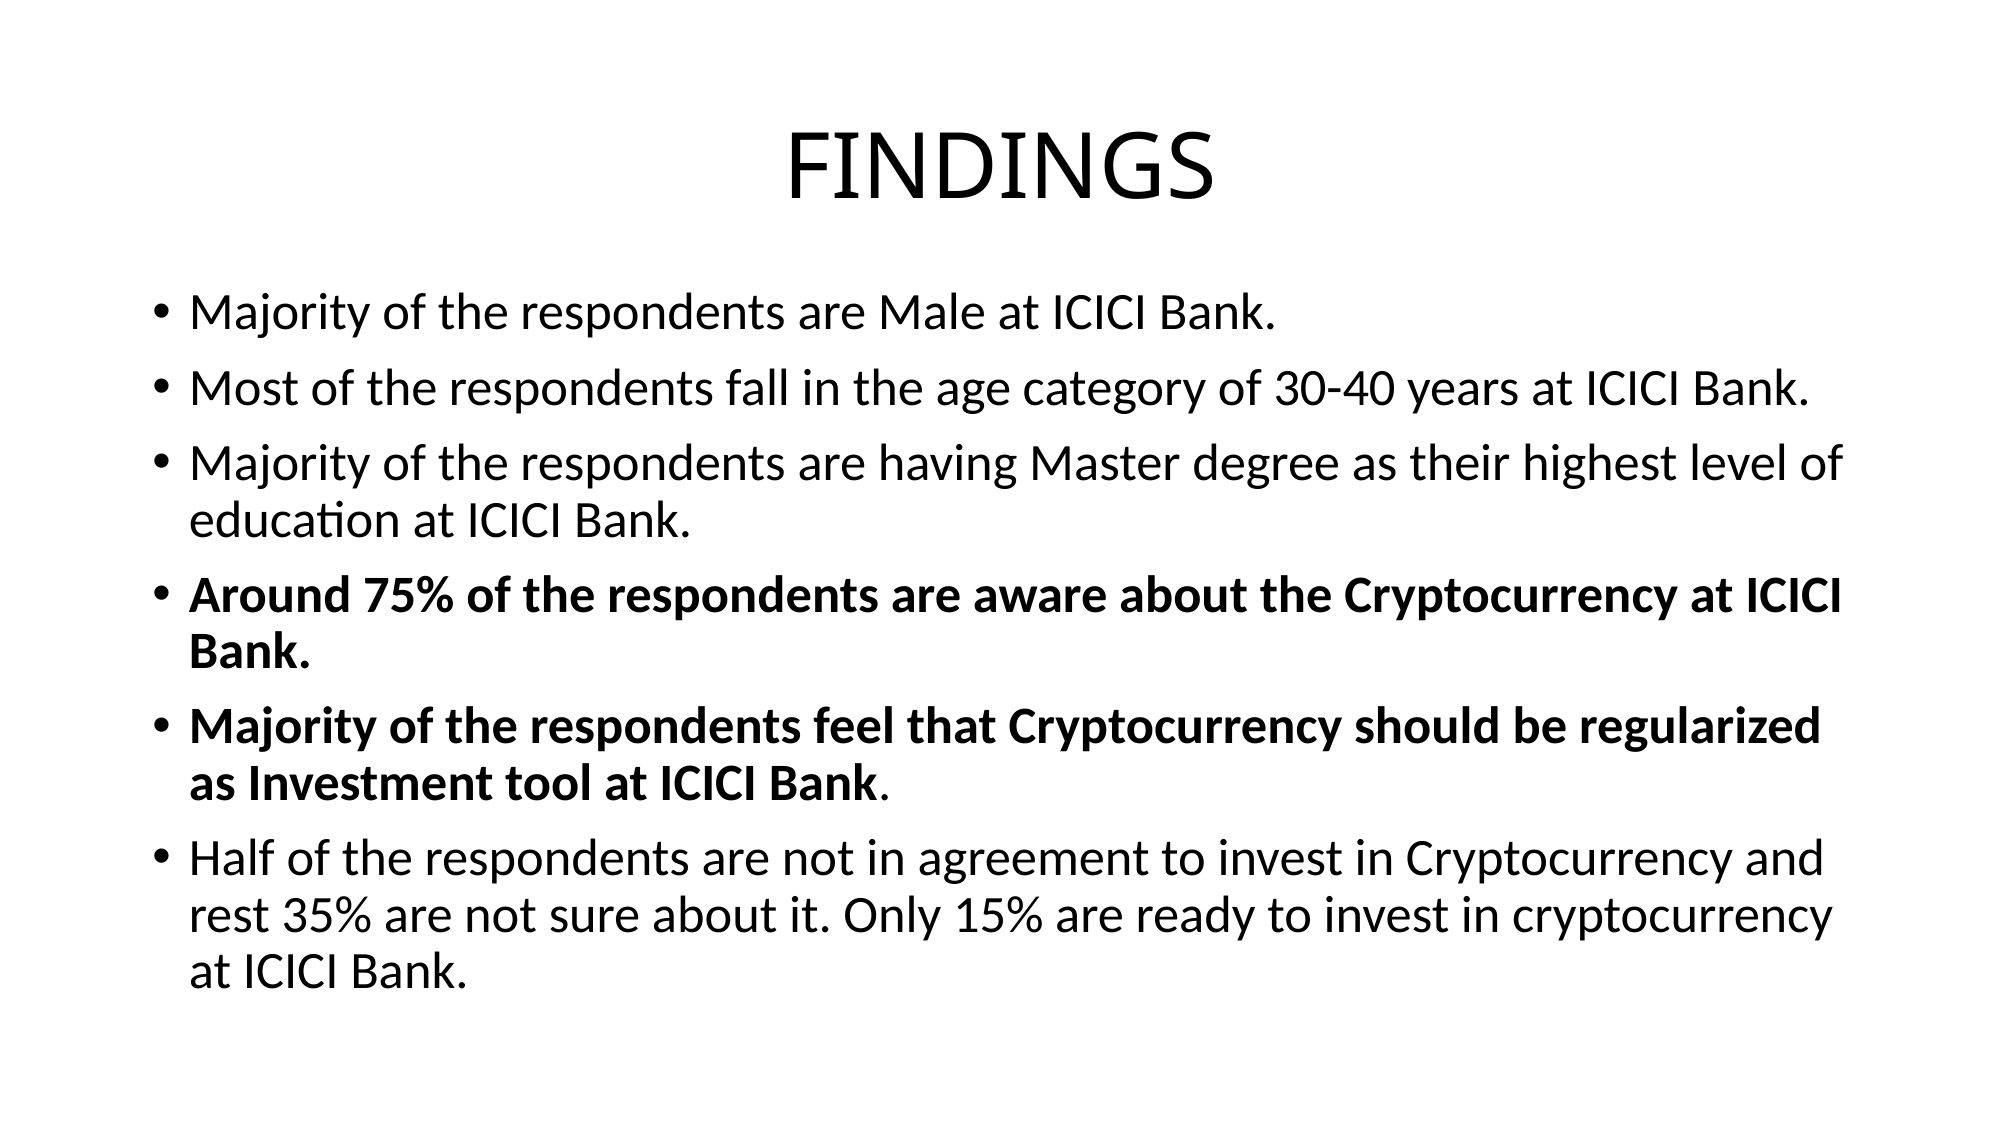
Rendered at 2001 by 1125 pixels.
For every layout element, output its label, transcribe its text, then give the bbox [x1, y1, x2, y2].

title FINDINGS [137, 59, 1863, 277]
list Majority of the respondents are Male at ICICI Bank. Most of the respondents fall in the age category of 30-40 years at ICICI Bank. Majority of the respondents are having Master degree as their highest level of education at ICICI Bank. Around 75% of the respondents are aware about the Cryptocurrency at ICICI Bank. Majority of the respondents feel that Cryptocurrency should be regularized as Investment tool at ICICI Bank. Half of the respondents are not in agreement to invest in Cryptocurrency and rest 35% are not sure about it. Only 15% are ready to invest in cryptocurrency at ICICI Bank. [137, 277, 1863, 1014]
